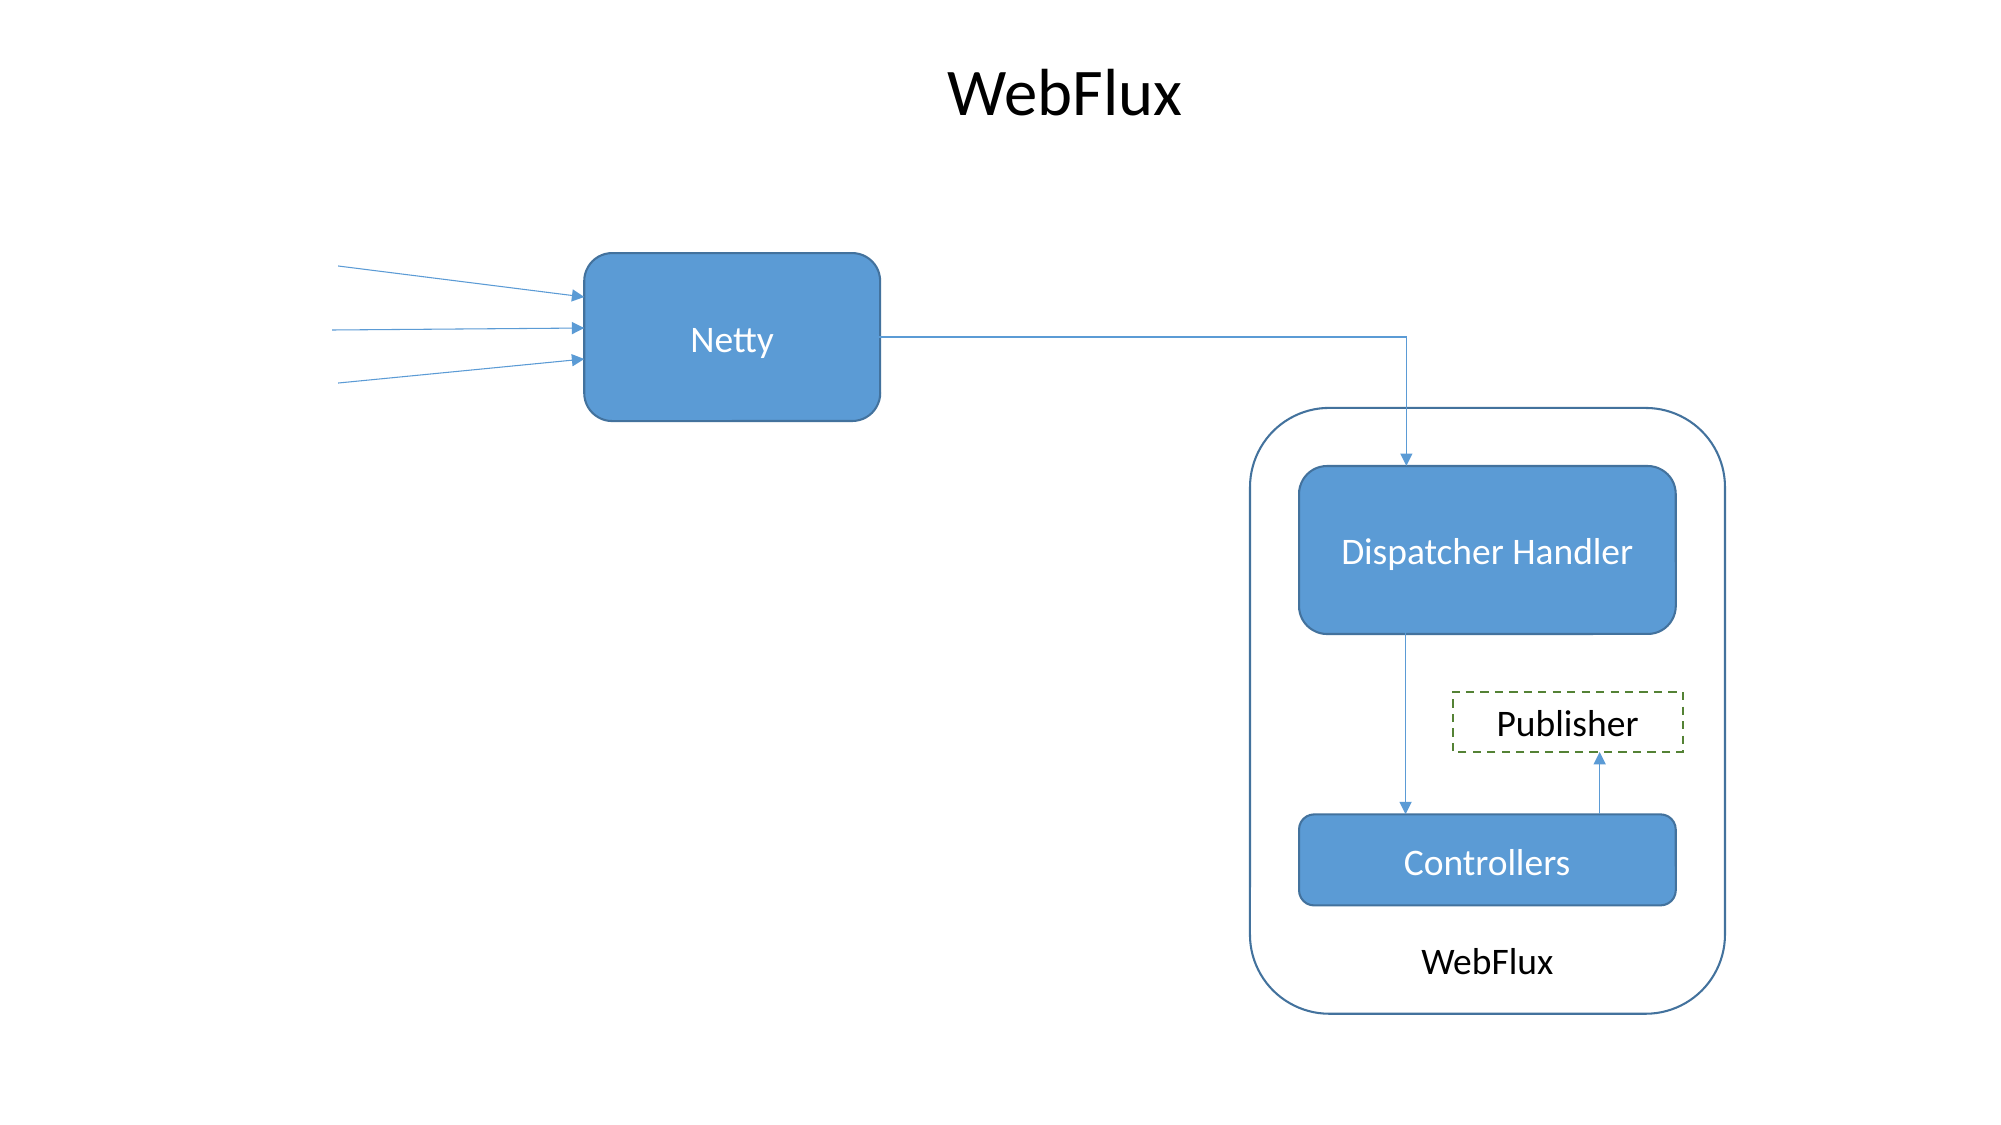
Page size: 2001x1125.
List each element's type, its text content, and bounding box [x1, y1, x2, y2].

text_box [1248, 406, 1727, 1015]
text_box Netty [583, 252, 882, 423]
text_box Dispatcher Handler [1298, 464, 1677, 636]
text_box Publisher [1452, 691, 1684, 753]
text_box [338, 358, 585, 383]
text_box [858, 337, 1407, 466]
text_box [338, 266, 585, 298]
text_box WebFlux [1406, 929, 1569, 989]
text_box WebFlux [906, 41, 1224, 136]
